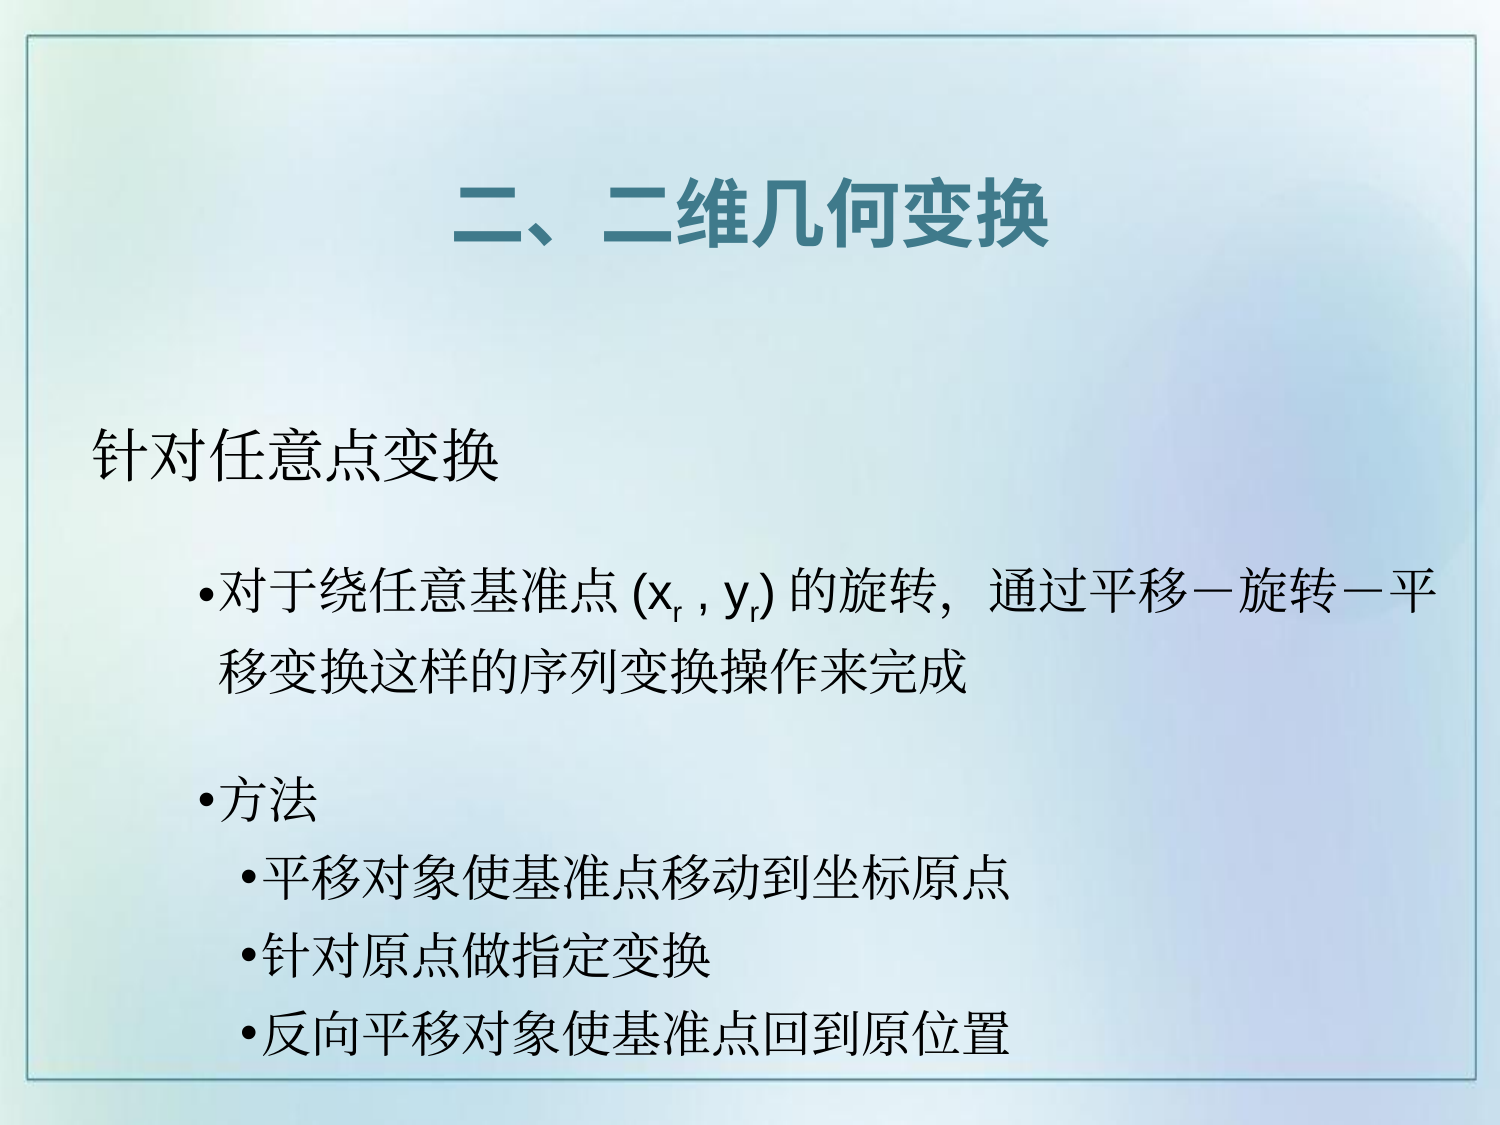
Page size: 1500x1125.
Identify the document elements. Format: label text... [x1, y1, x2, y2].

list 对于绕任意基准点(xr , yr)的旋转，通过平移－旋转－平移变换这样的序列变换操作来完成 方法 平移对象使基准点移动到坐标原点 针对原点做指定变换 反向平移对象使基准点回到原位置 [182, 538, 1474, 1125]
text_box 二、二维几何变换 [49, 158, 1451, 264]
picture [0, 0, 1500, 1125]
title 针对任意点变换 [76, 345, 1355, 549]
